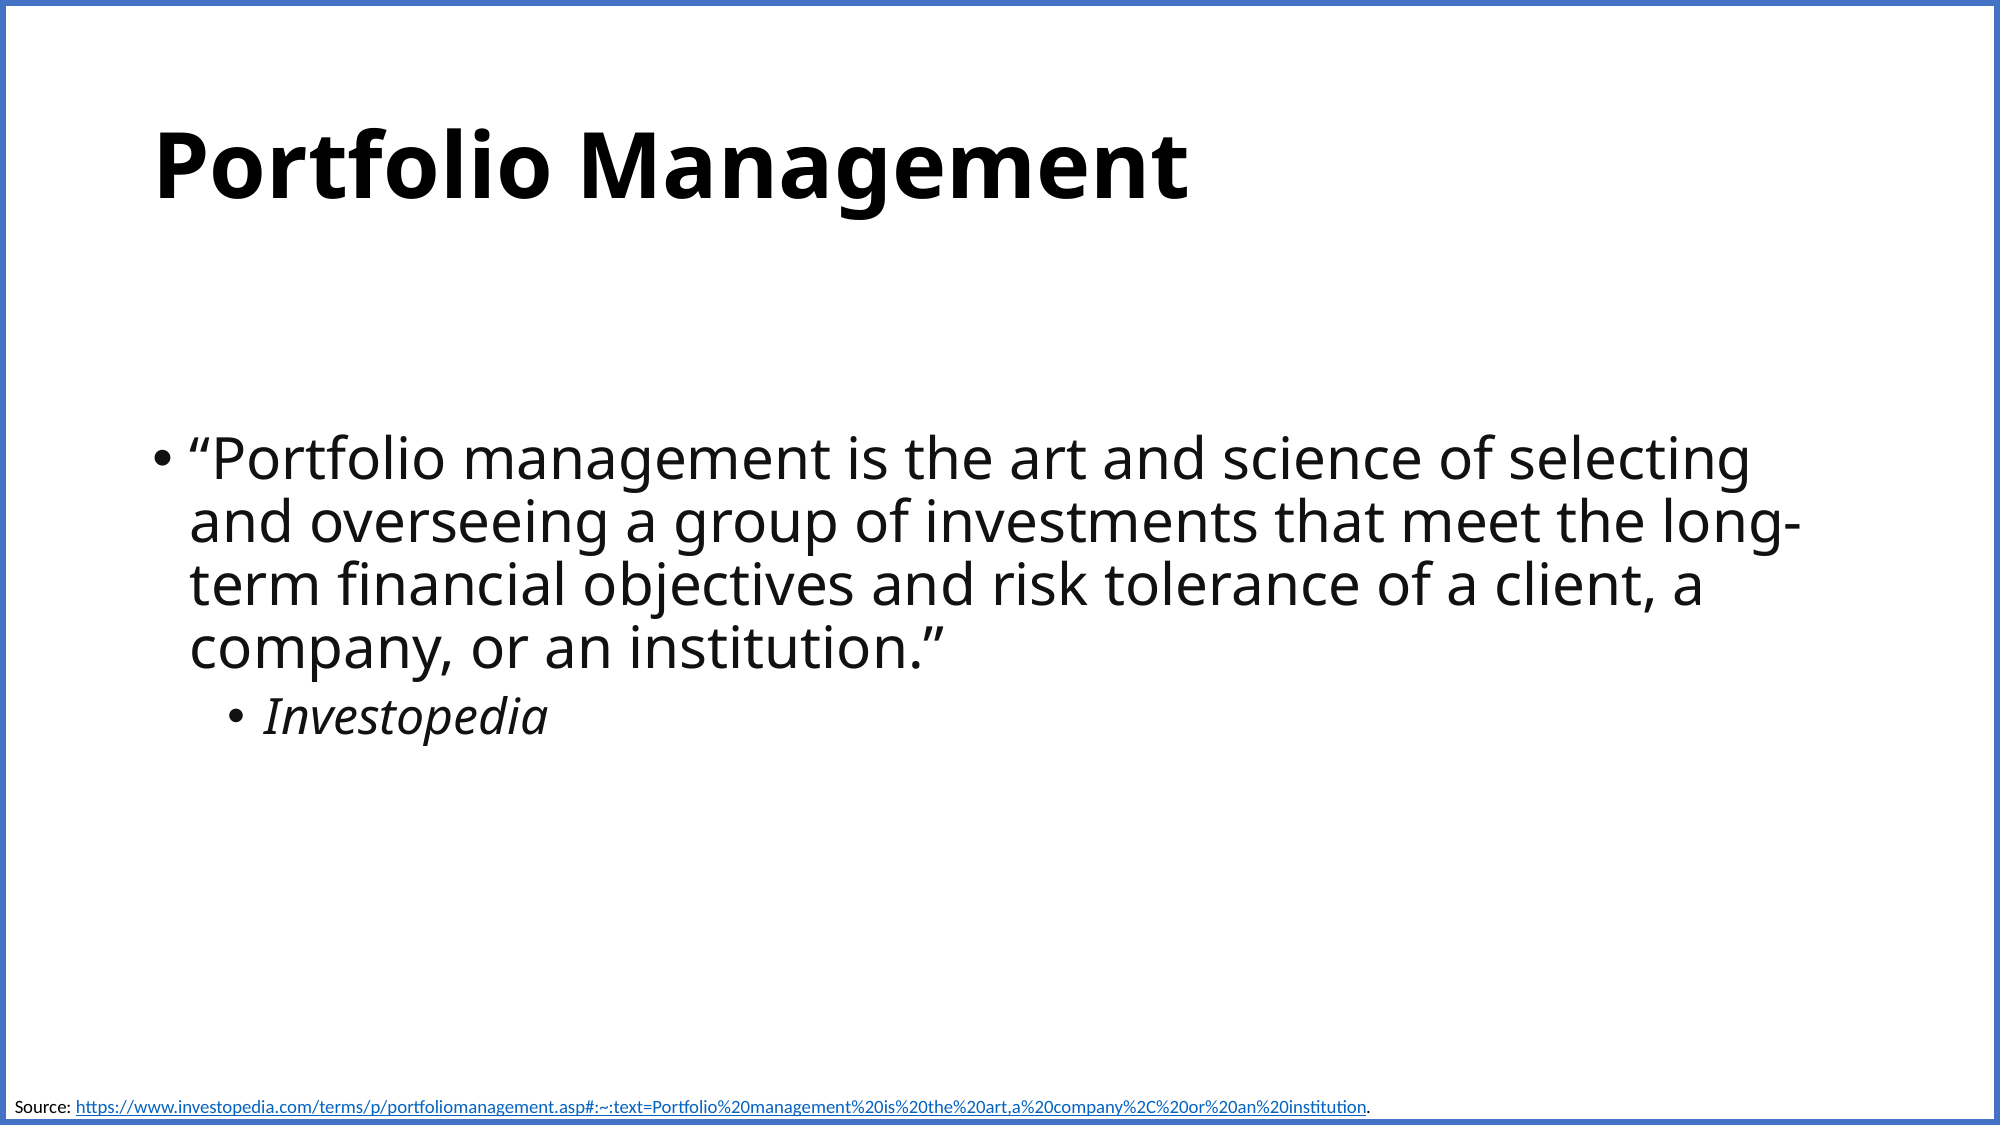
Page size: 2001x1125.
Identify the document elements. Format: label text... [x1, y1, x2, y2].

text_box Source: https://www.investopedia.com/terms/p/portfoliomanagement.asp#:~:text=Portfolio%20management%20is%20the%20art,a%20company%2C%20or%20an%20institution. [0, 1087, 1449, 1125]
text_box [0, 0, 2000, 1125]
